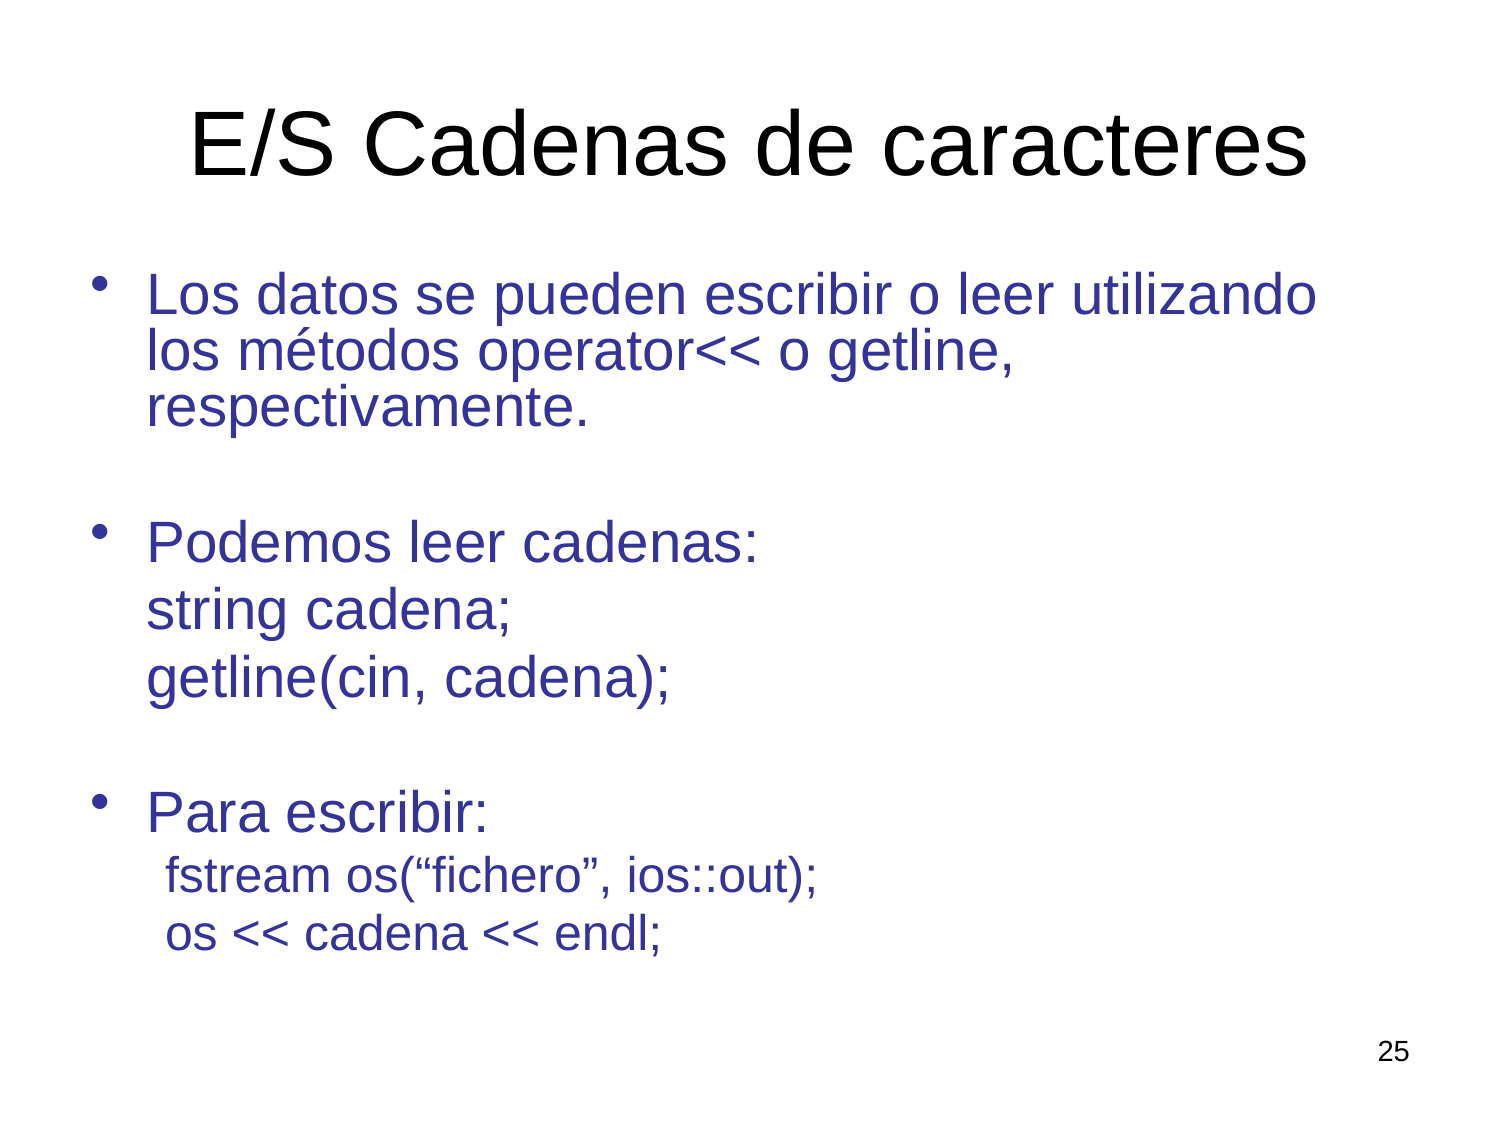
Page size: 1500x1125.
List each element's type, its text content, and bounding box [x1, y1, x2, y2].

title E/S Cadenas de caracteres [74, 44, 1426, 233]
list Los datos se pueden escribir o leer utilizando los métodos operator<< o getline, respectivamente. Podemos leer cadenas: string cadena; getline(cin, cadena); Para escribir: fstream os(“fichero”, ios::out); os << cadena << endl; [74, 262, 1426, 1006]
slide_number 25 [1074, 1024, 1426, 1103]
